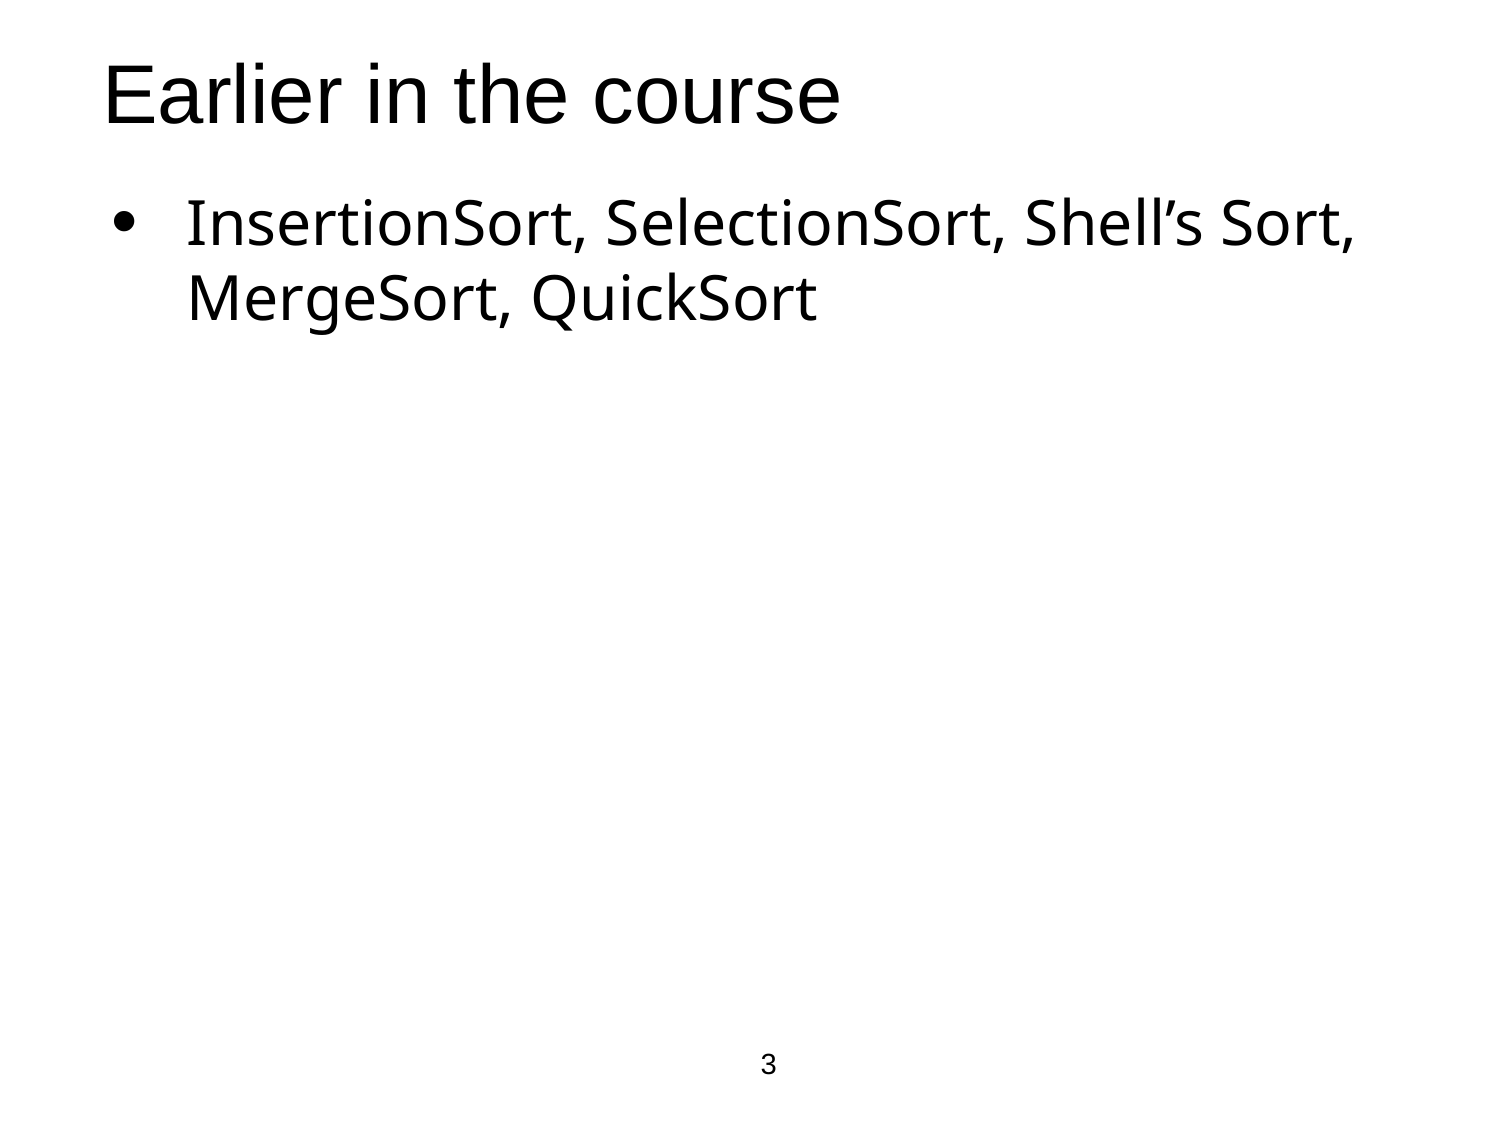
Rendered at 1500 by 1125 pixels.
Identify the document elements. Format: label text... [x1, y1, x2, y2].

list InsertionSort, SelectionSort, Shell’s Sort, MergeSort, QuickSort [87, 174, 1413, 1000]
slide_number 3 [612, 1024, 926, 1101]
title Earlier in the course [87, 42, 1413, 93]
